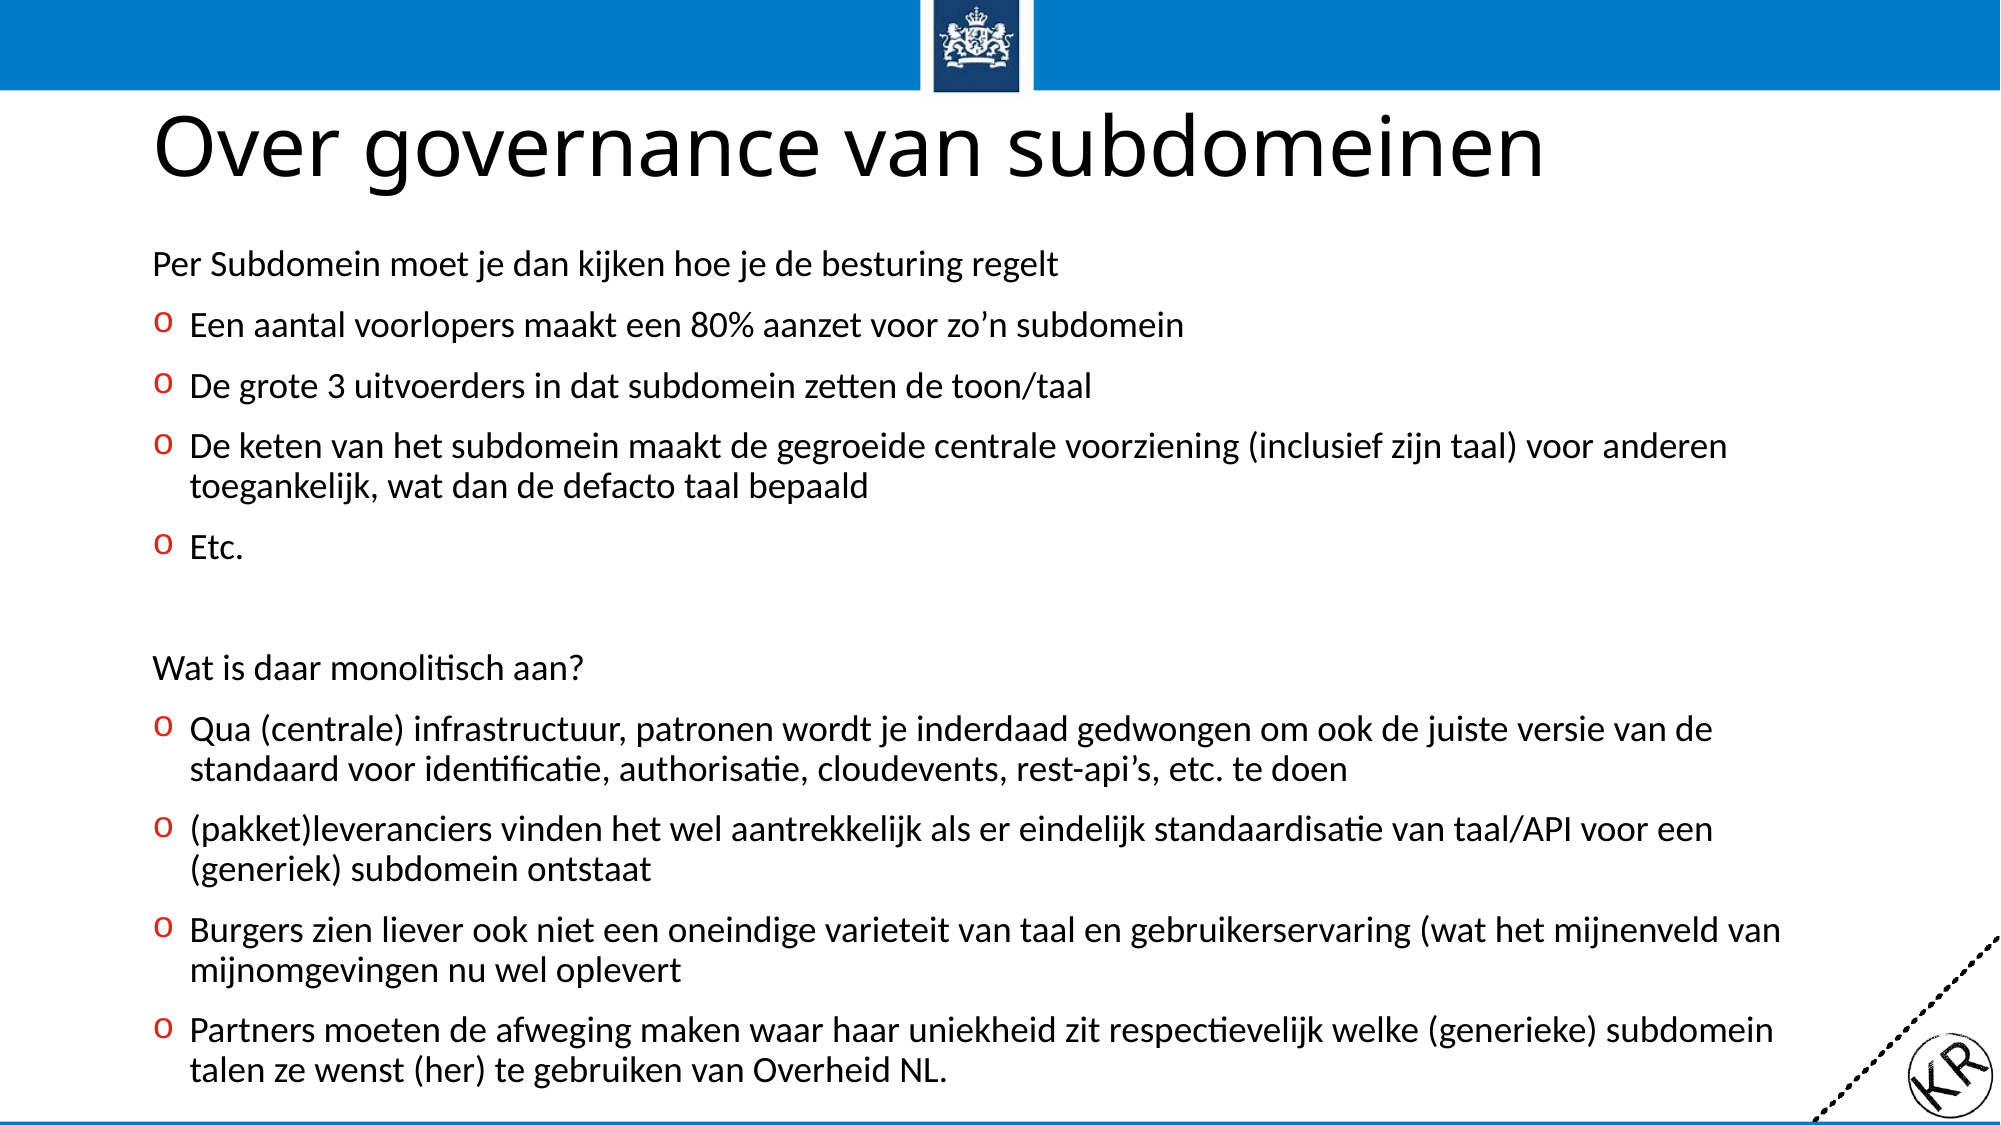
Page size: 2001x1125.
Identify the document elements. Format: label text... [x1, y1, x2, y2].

title Over governance van subdomeinen [137, 90, 1863, 208]
list Per Subdomein moet je dan kijken hoe je de besturing regelt Een aantal voorlopers maakt een 80% aanzet voor zo’n subdomein De grote 3 uitvoerders in dat subdomein zetten de toon/taal De keten van het subdomein maakt de gegroeide centrale voorziening (inclusief zijn taal) voor anderen toegankelijk, wat dan de defacto taal bepaald Etc. Wat is daar monolitisch aan? Qua (centrale) infrastructuur, patronen wordt je inderdaad gedwongen om ook de juiste versie van de standaard voor identificatie, authorisatie, cloudevents, rest-api’s, etc. te doen (pakket)leveranciers vinden het wel aantrekkelijk als er eindelijk standaardisatie van taal/API voor een (generiek) subdomein ontstaat Burgers zien liever ook niet een oneindige varieteit van taal en gebruikerservaring (wat het mijnenveld van mijnomgevingen nu wel oplevert Partners moeten de afweging maken waar haar uniekheid zit respectievelijk welke (generieke) subdomein talen ze wenst (her) te gebruiken van Overheid NL. [137, 237, 1863, 1101]
picture [1810, 935, 2000, 1125]
